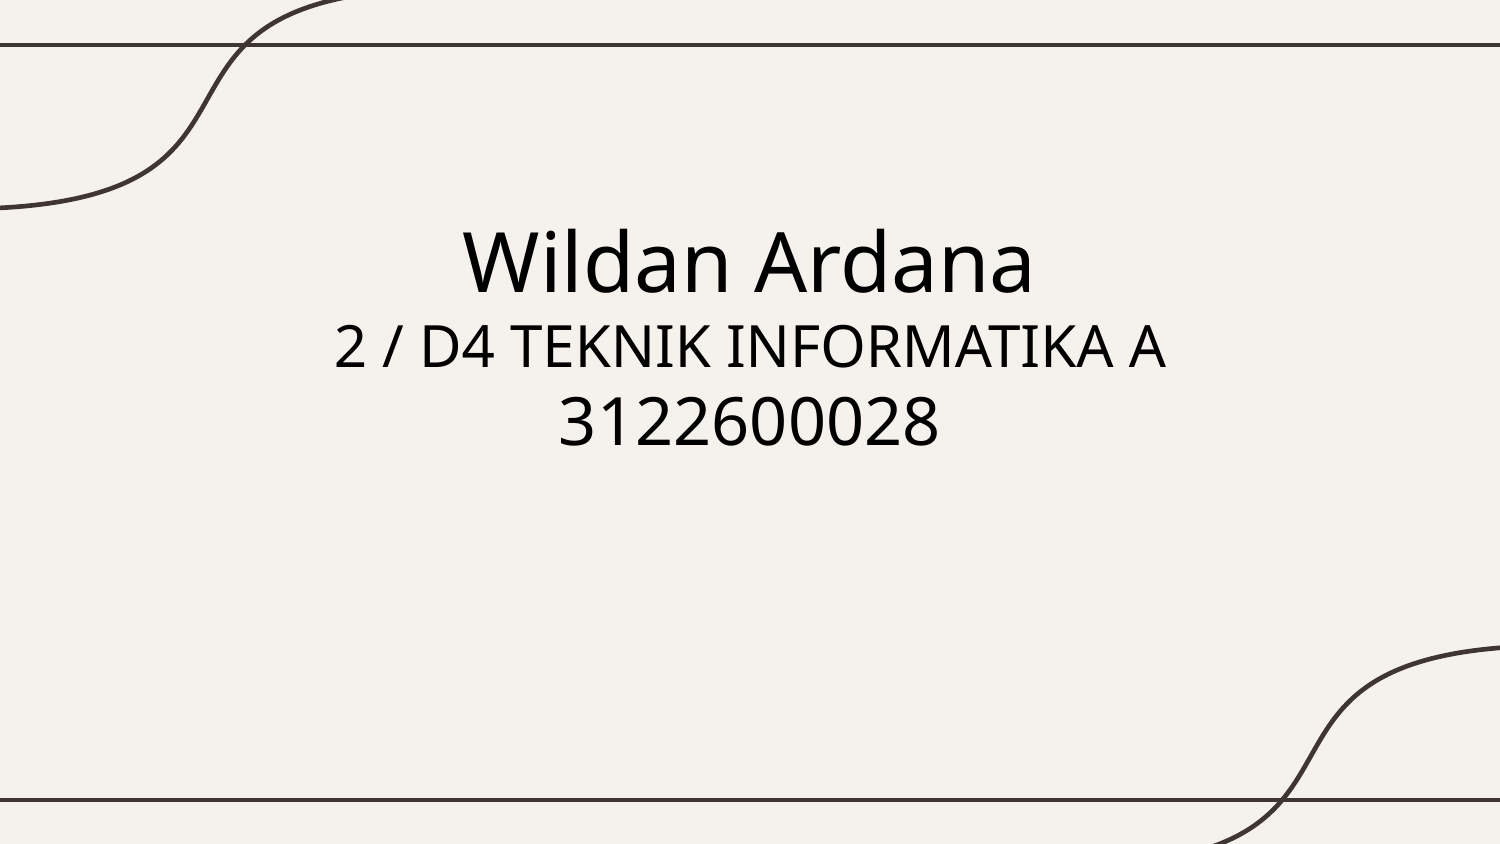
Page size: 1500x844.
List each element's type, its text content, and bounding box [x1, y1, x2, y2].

title Wildan Ardana 2 / D4 TEKNIK INFORMATIKA A 3122600028 [170, 217, 1330, 554]
